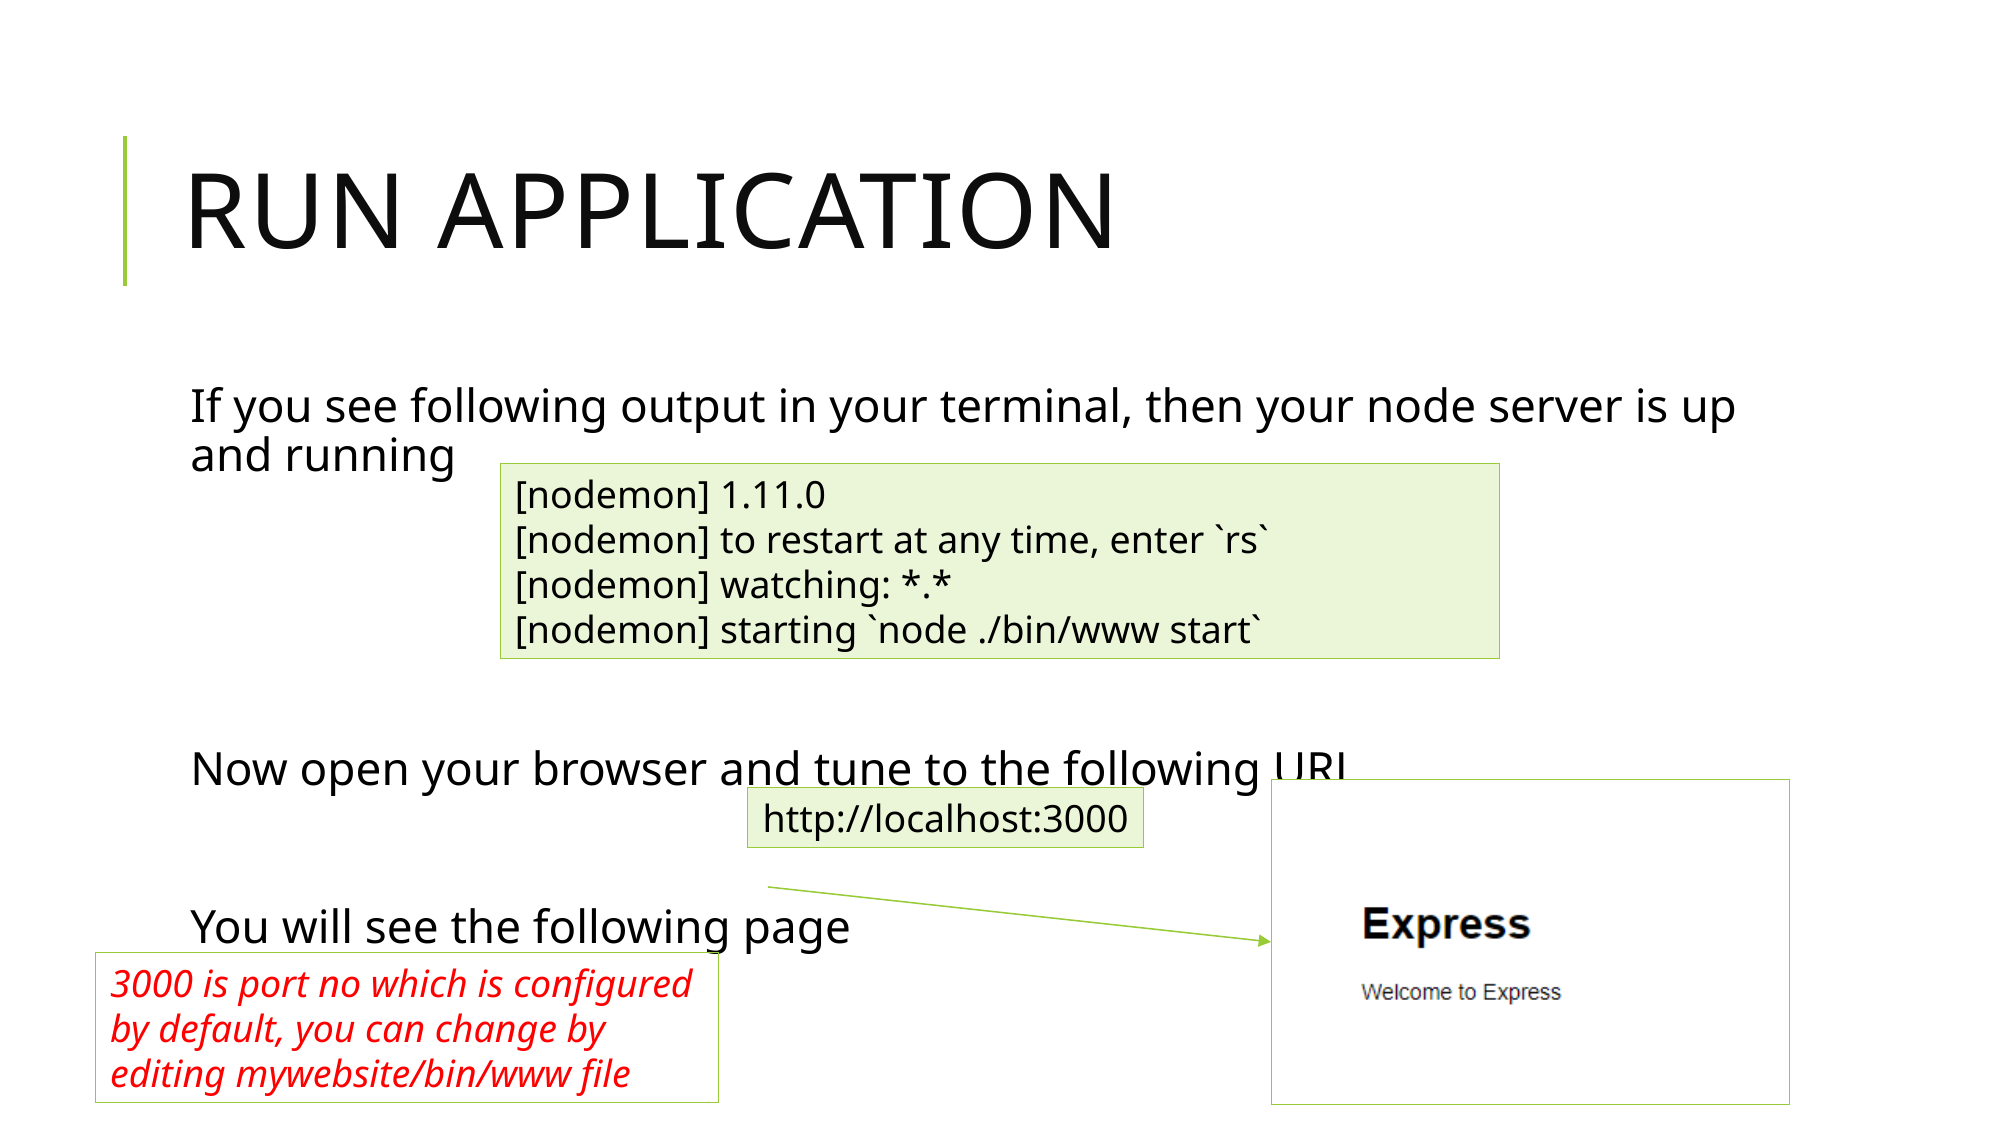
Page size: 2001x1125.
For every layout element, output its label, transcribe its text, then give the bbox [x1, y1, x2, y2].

text_box [nodemon] 1.11.0 [nodemon] to restart at any time, enter `rs` [nodemon] watching: *.* [nodemon] starting `node ./bin/www start` [500, 463, 1500, 659]
title Run application [168, 96, 1763, 342]
text_box http://localhost:3000 [747, 787, 1144, 848]
list If you see following output in your terminal, then your node server is up and running Now open your browser and tune to the following URL You will see the following page [168, 375, 1763, 1035]
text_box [767, 886, 1272, 943]
picture [1270, 779, 1790, 1105]
text_box 3000 is port no which is configured by default, you can change by editing mywebsite/bin/www file [95, 952, 719, 1103]
